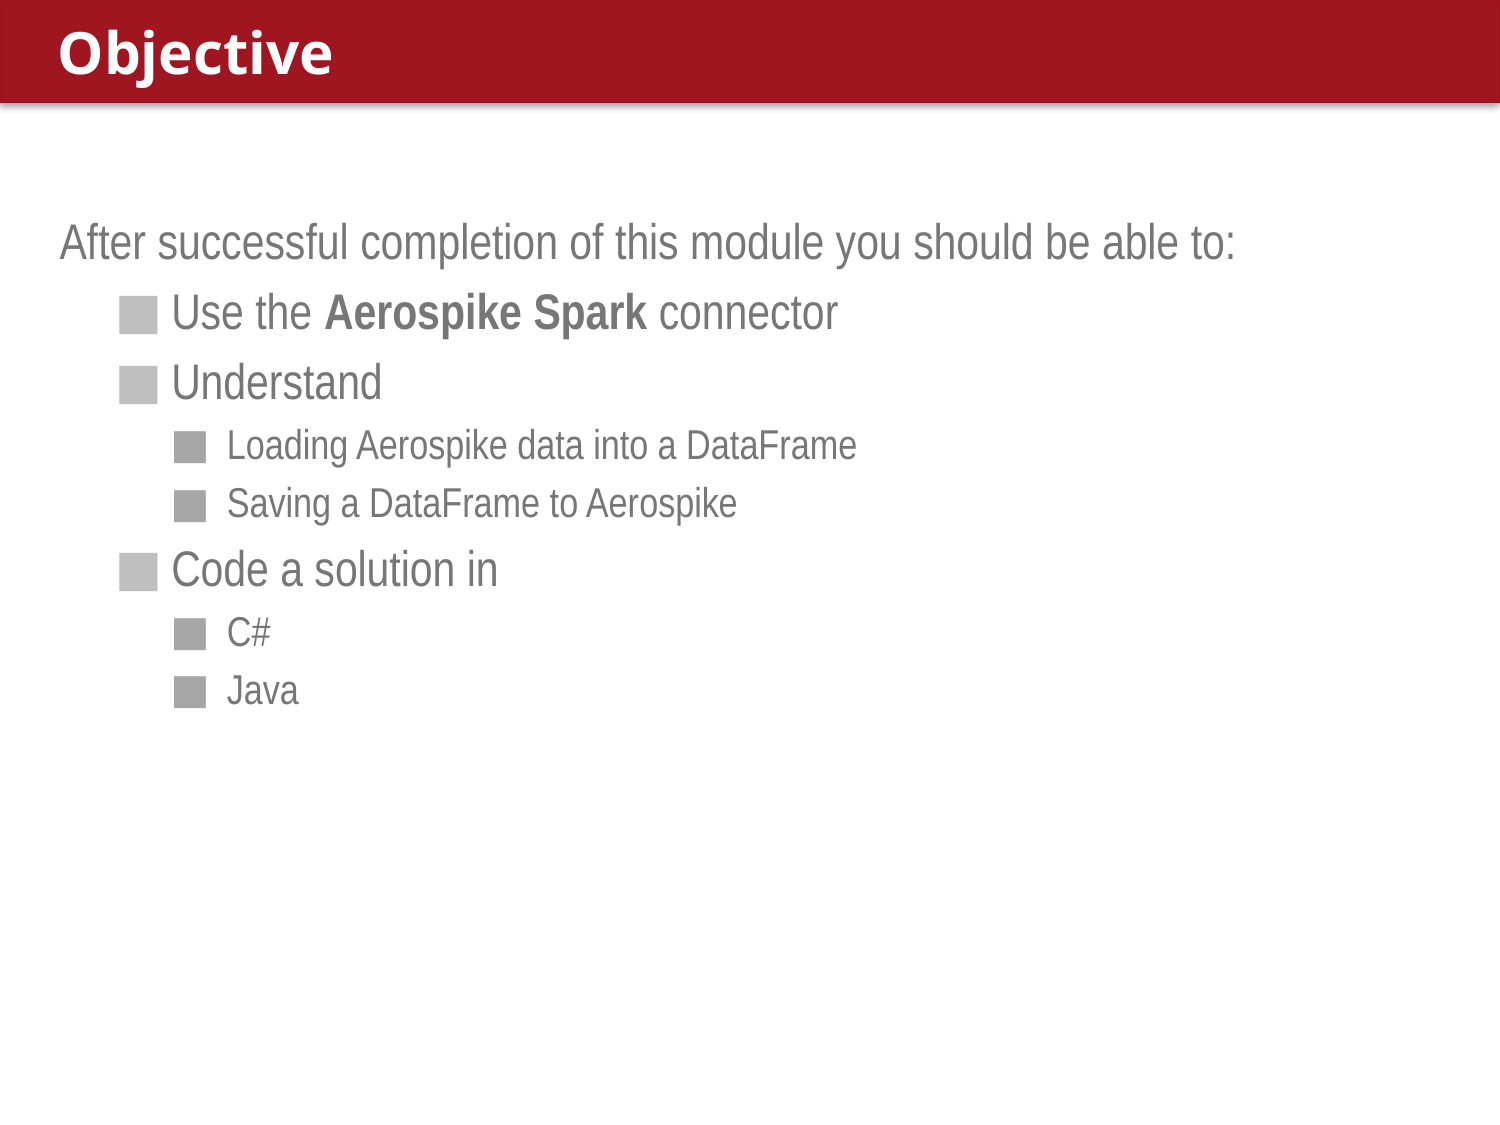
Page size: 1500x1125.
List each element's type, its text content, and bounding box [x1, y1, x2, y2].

title Objective [43, 4, 1428, 100]
list After successful completion of this module you should be able to: Use the Aerospike Spark connector Understand Loading Aerospike data into a DataFrame Saving a DataFrame to Aerospike Code a solution in C# Java [44, 201, 1458, 1031]
